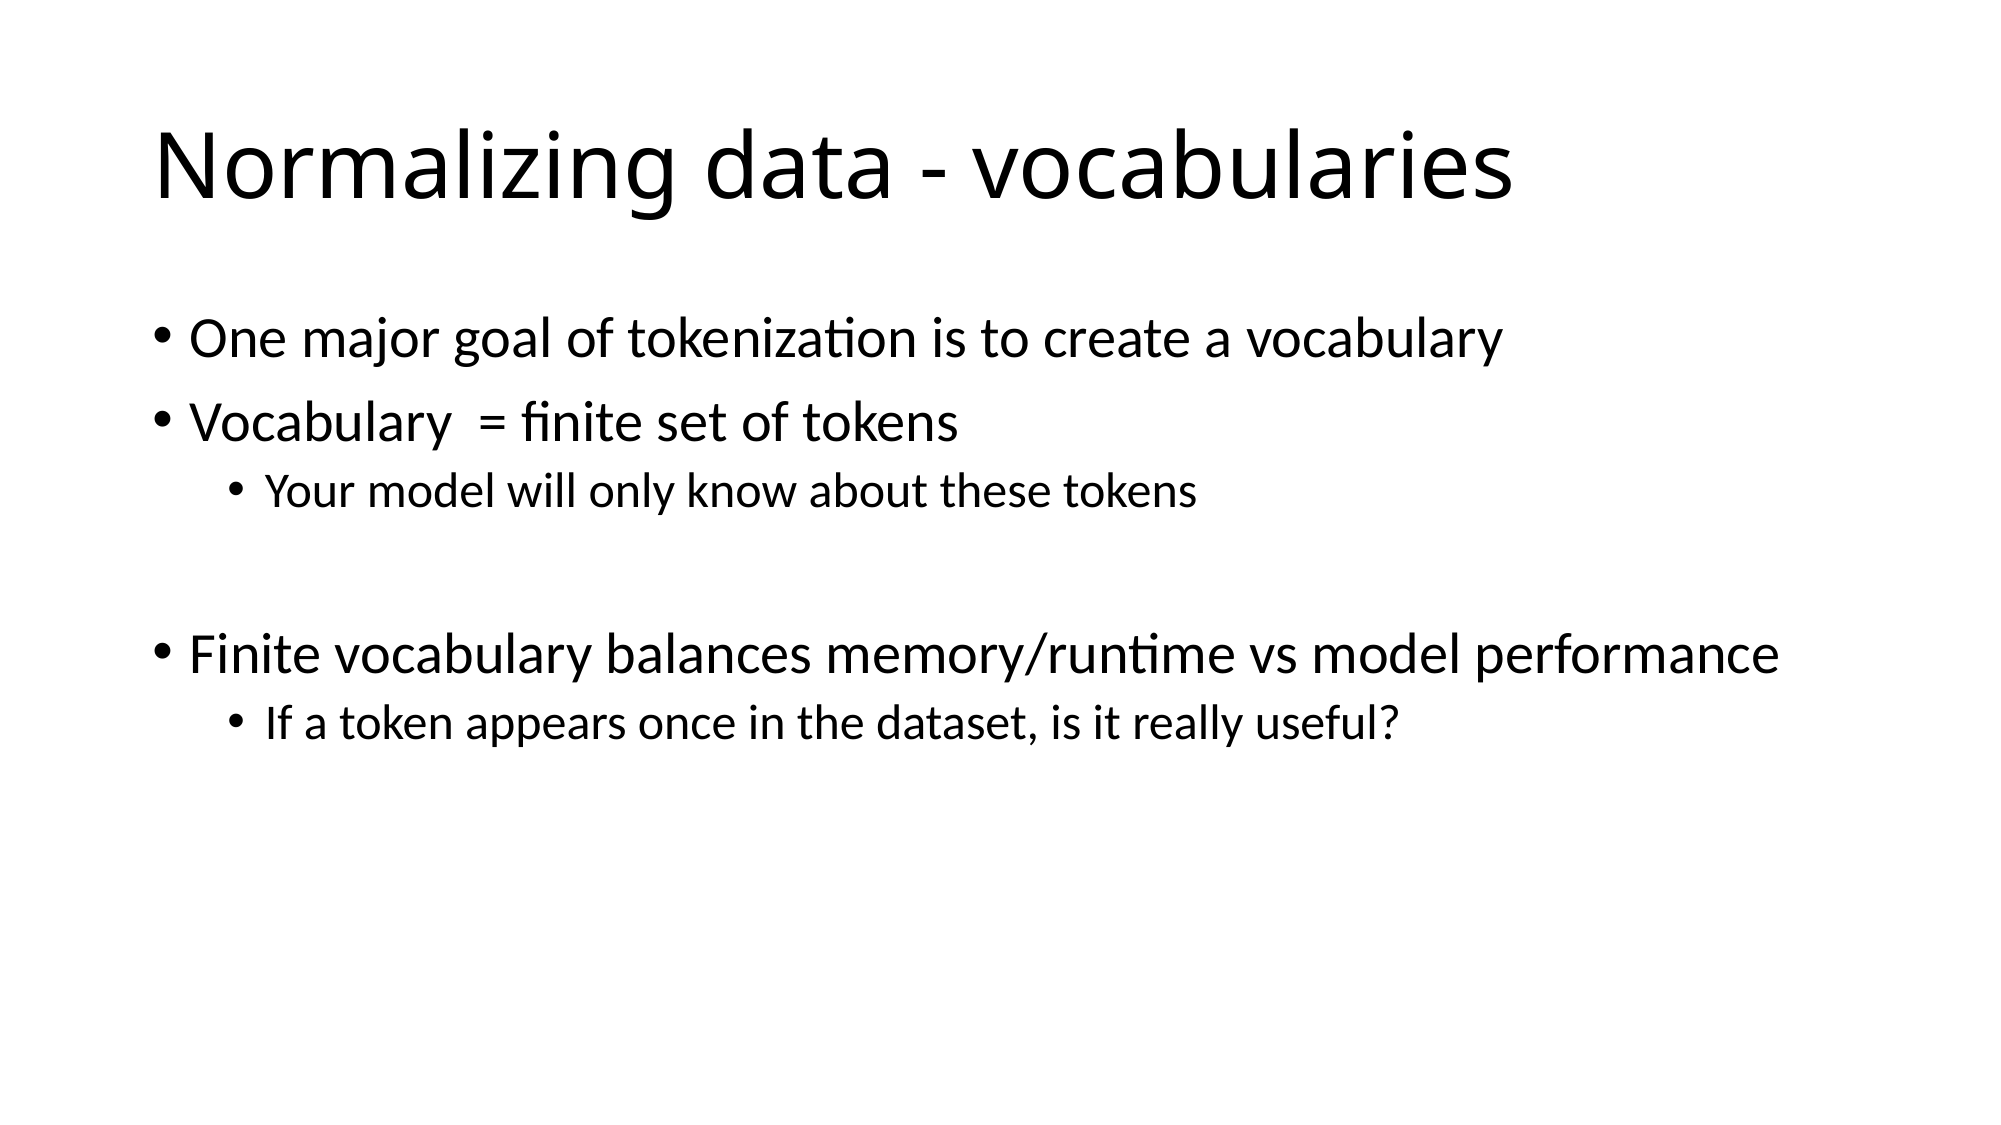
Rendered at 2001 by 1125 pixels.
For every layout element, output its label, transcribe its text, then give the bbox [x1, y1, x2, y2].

title Normalizing data - vocabularies [137, 59, 1863, 278]
